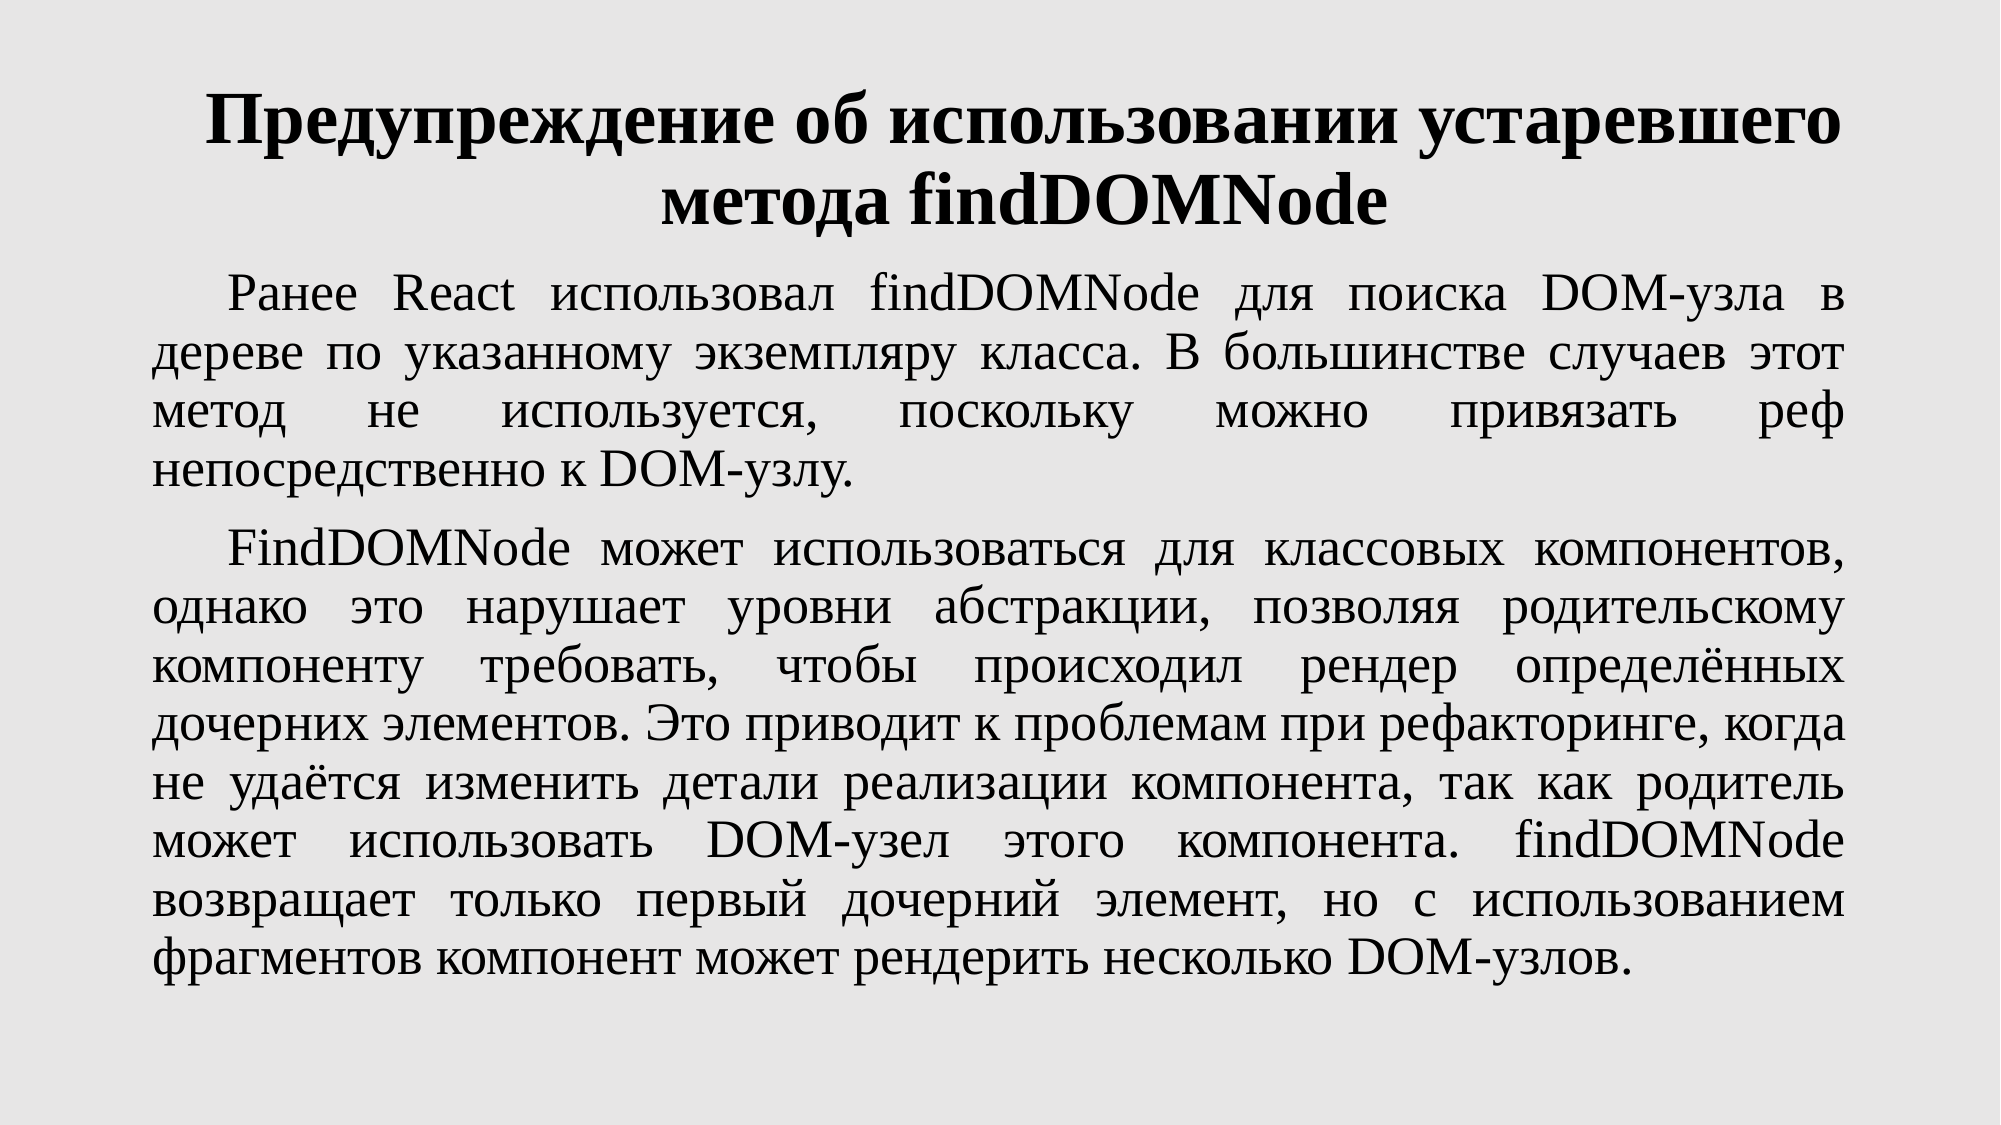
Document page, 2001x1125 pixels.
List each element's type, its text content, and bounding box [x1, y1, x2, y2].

text_box Ранее React использовал findDOMNode для поиска DOM-узла в дереве по указанному экземпляру класса. В большинстве случаев этот метод не используется, поскольку можно привязать реф непосредственно к DOM-узлу. FindDOMNode может использоваться для классовых компонентов, однако это нарушает уровни абстракции, позволяя родительскому компоненту требовать, чтобы происходил рендер определённых дочерних элементов. Это приводит к проблемам при рефакторинге, когда не удаётся изменить детали реализации компонента, так как родитель может использовать DOM-узел этого компонента. findDOMNode возвращает только первый дочерний элемент, но с использованием фрагментов компонент может рендерить несколько DOM-узлов. [137, 256, 1863, 1037]
text_box Предупреждение об использовании устаревшего метода findDOMNode [162, 62, 1888, 257]
